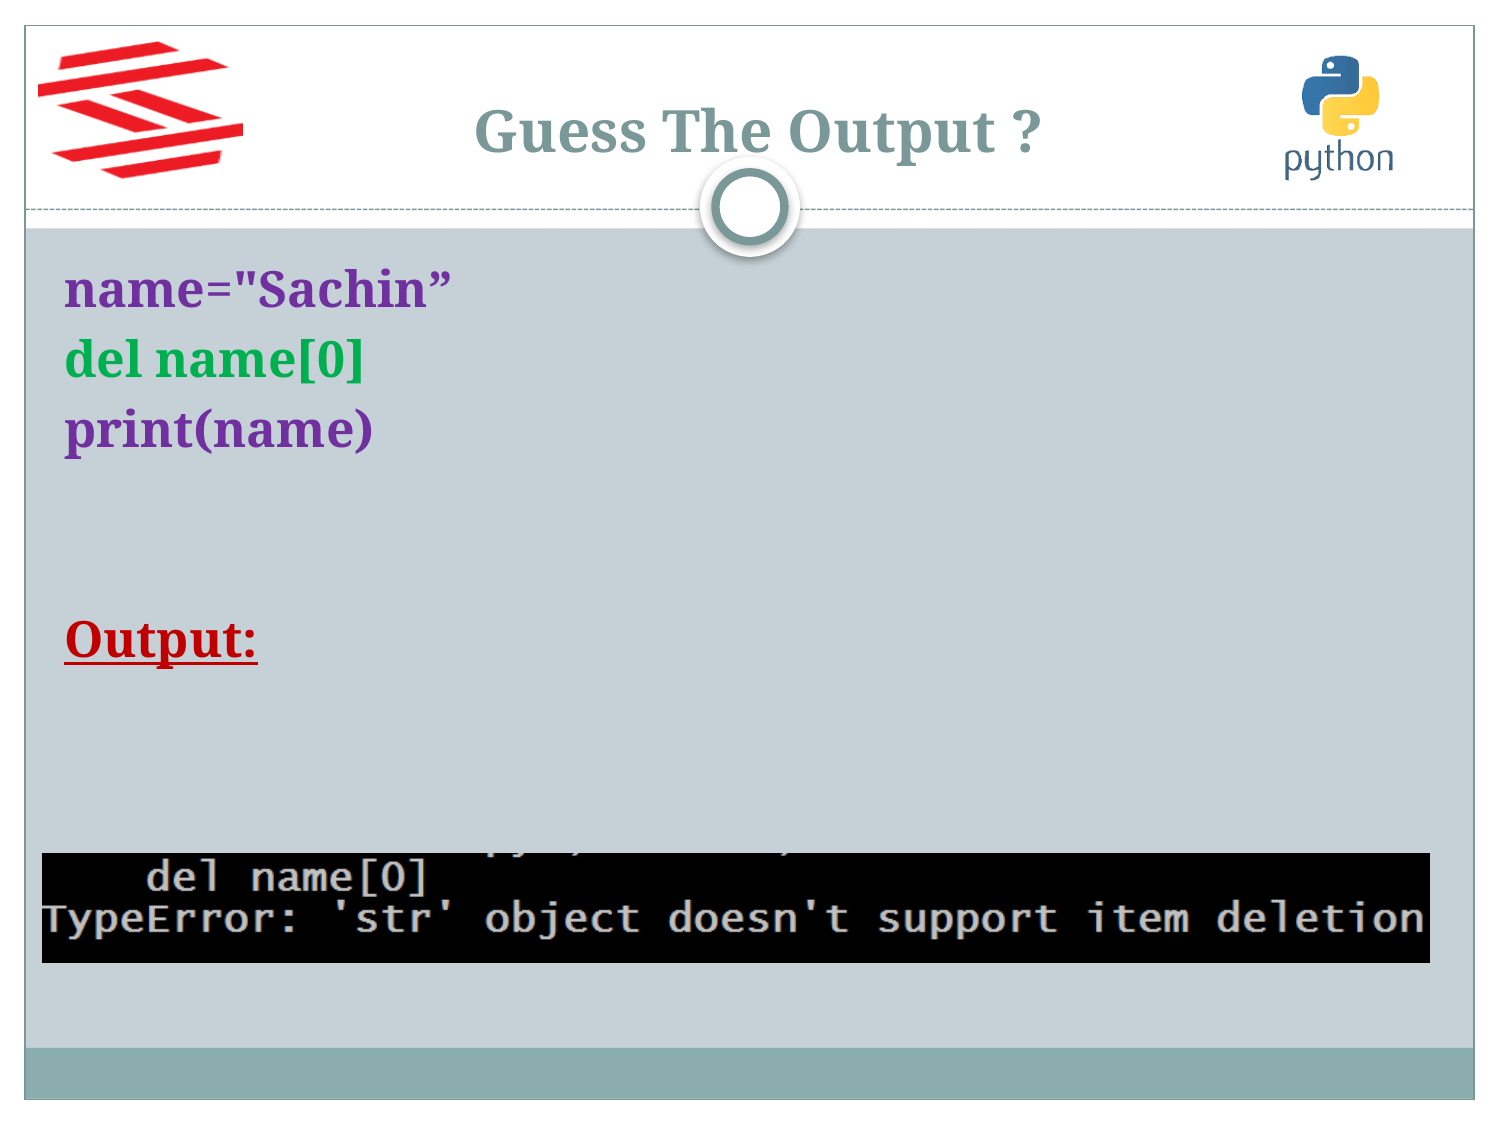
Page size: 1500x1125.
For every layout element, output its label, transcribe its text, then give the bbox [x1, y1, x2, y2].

picture [42, 853, 1430, 963]
picture [37, 40, 243, 185]
list name="Sachin” del name[0] print(name) Output: [49, 250, 1445, 1047]
picture [1206, 53, 1471, 186]
title Guess The Output ? [248, 46, 1459, 172]
